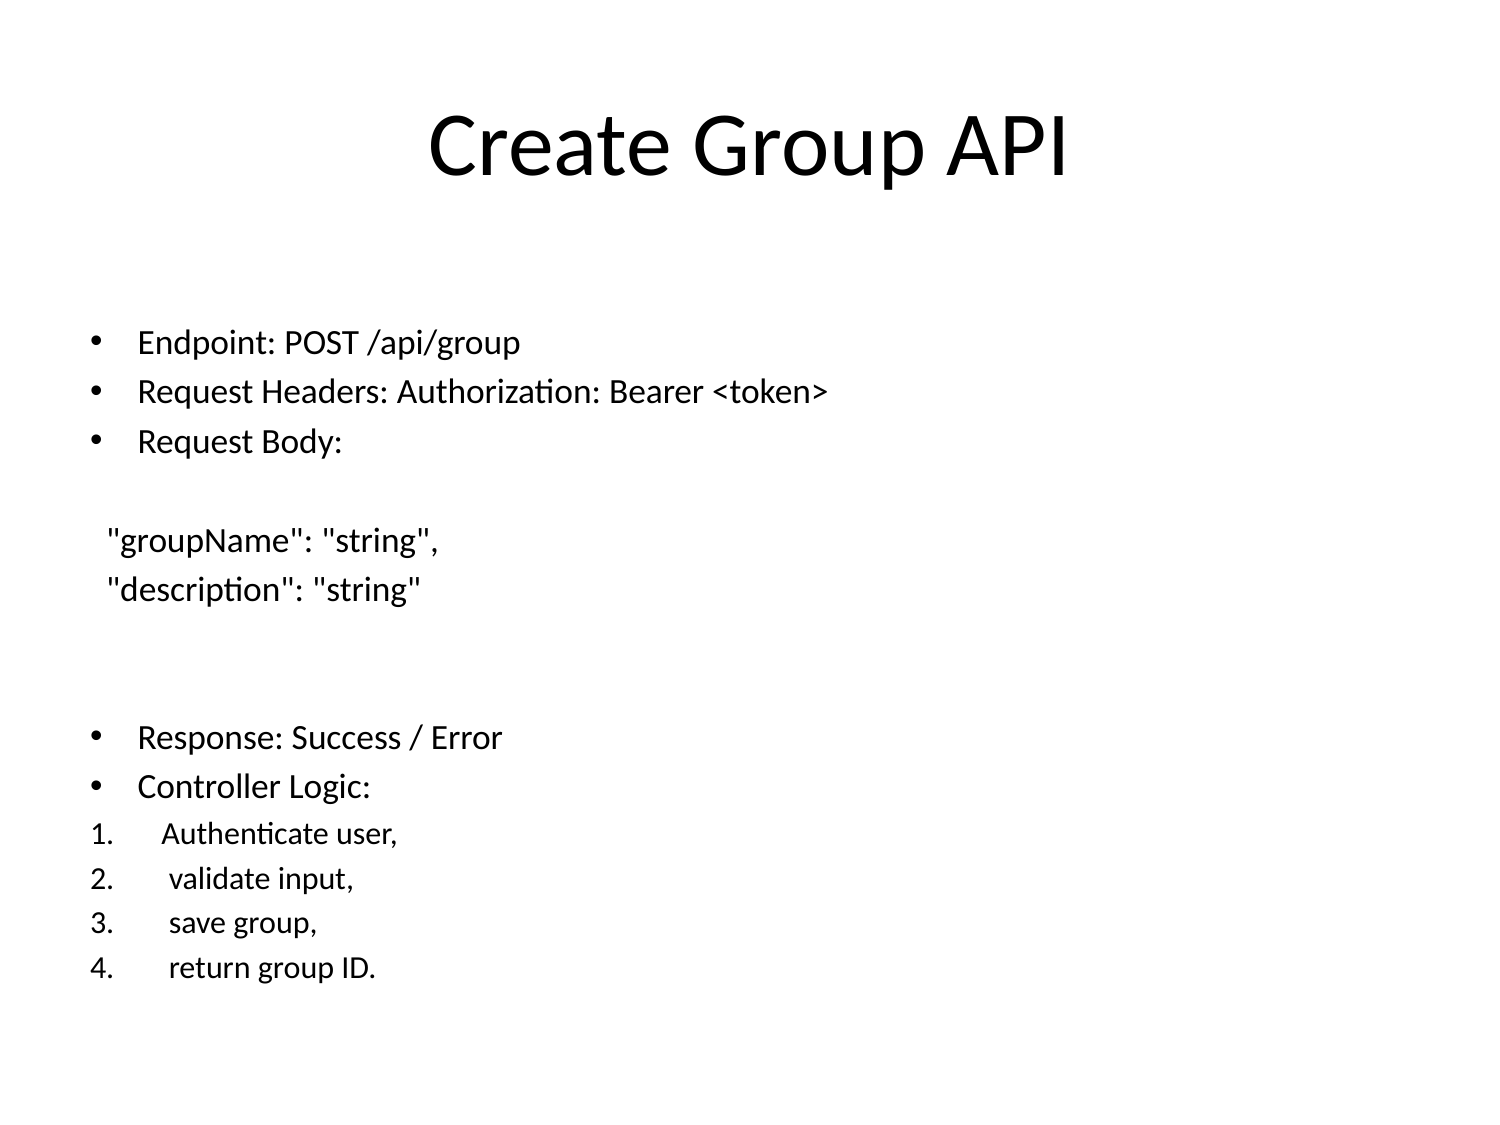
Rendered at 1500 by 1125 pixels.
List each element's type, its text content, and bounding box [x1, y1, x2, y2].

list Endpoint: POST /api/group Request Headers: Authorization: Bearer <token> Request Body: "groupName": "string", "description": "string" Response: Success / Error Controller Logic: Authenticate user, validate input, save group, return group ID. [75, 262, 1425, 1005]
title Create Group API [75, 45, 1425, 233]
